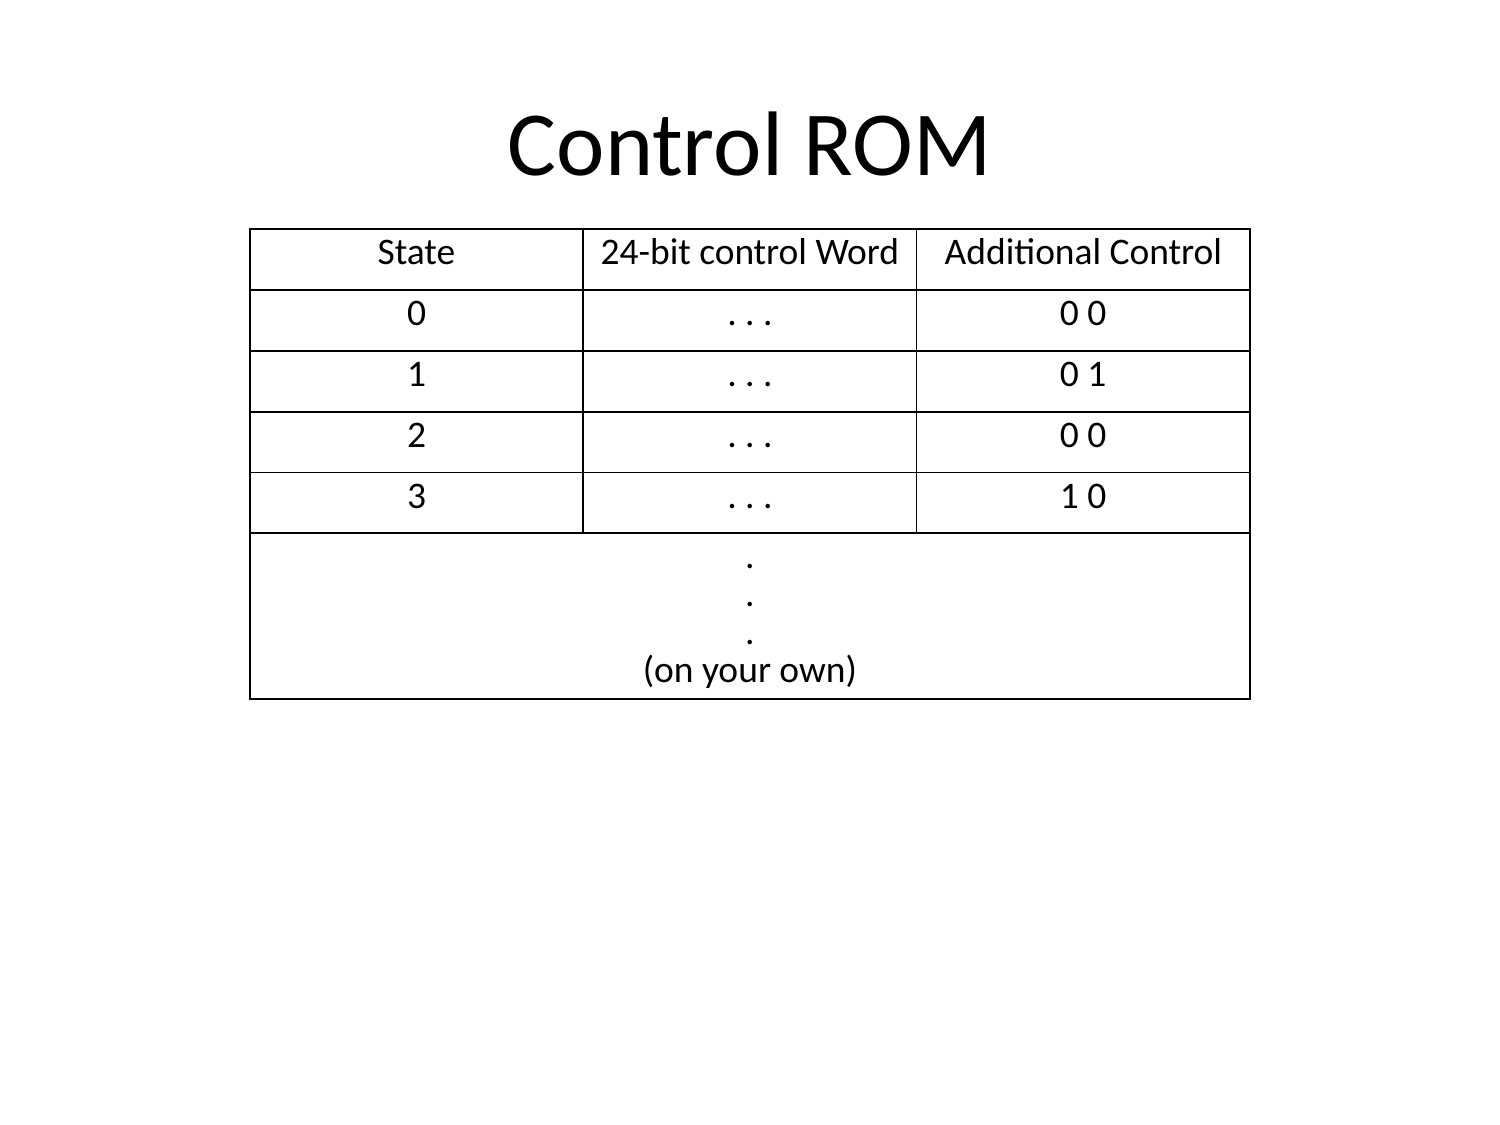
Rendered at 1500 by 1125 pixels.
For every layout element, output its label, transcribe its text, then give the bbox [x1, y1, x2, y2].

table_cell 0 0 [917, 291, 1249, 350]
table_cell 3 [251, 473, 582, 532]
table_cell . . . [584, 291, 916, 350]
table_cell 0 [251, 291, 582, 350]
table_cell . . . [584, 352, 916, 411]
title Control ROM [75, 45, 1425, 233]
table_header 24-bit control Word [584, 230, 916, 289]
table_cell 0 0 [917, 413, 1249, 472]
table_cell 2 [251, 413, 582, 472]
table_cell . . . [584, 413, 916, 472]
table_cell 0 1 [917, 352, 1249, 411]
table_cell 1 0 [917, 473, 1249, 532]
table_header State [251, 230, 582, 289]
table_cell . . . (on your own) [251, 534, 1249, 698]
table_cell . . . [584, 473, 916, 532]
table_cell 1 [251, 352, 582, 411]
table_header Additional Control [917, 230, 1249, 289]
